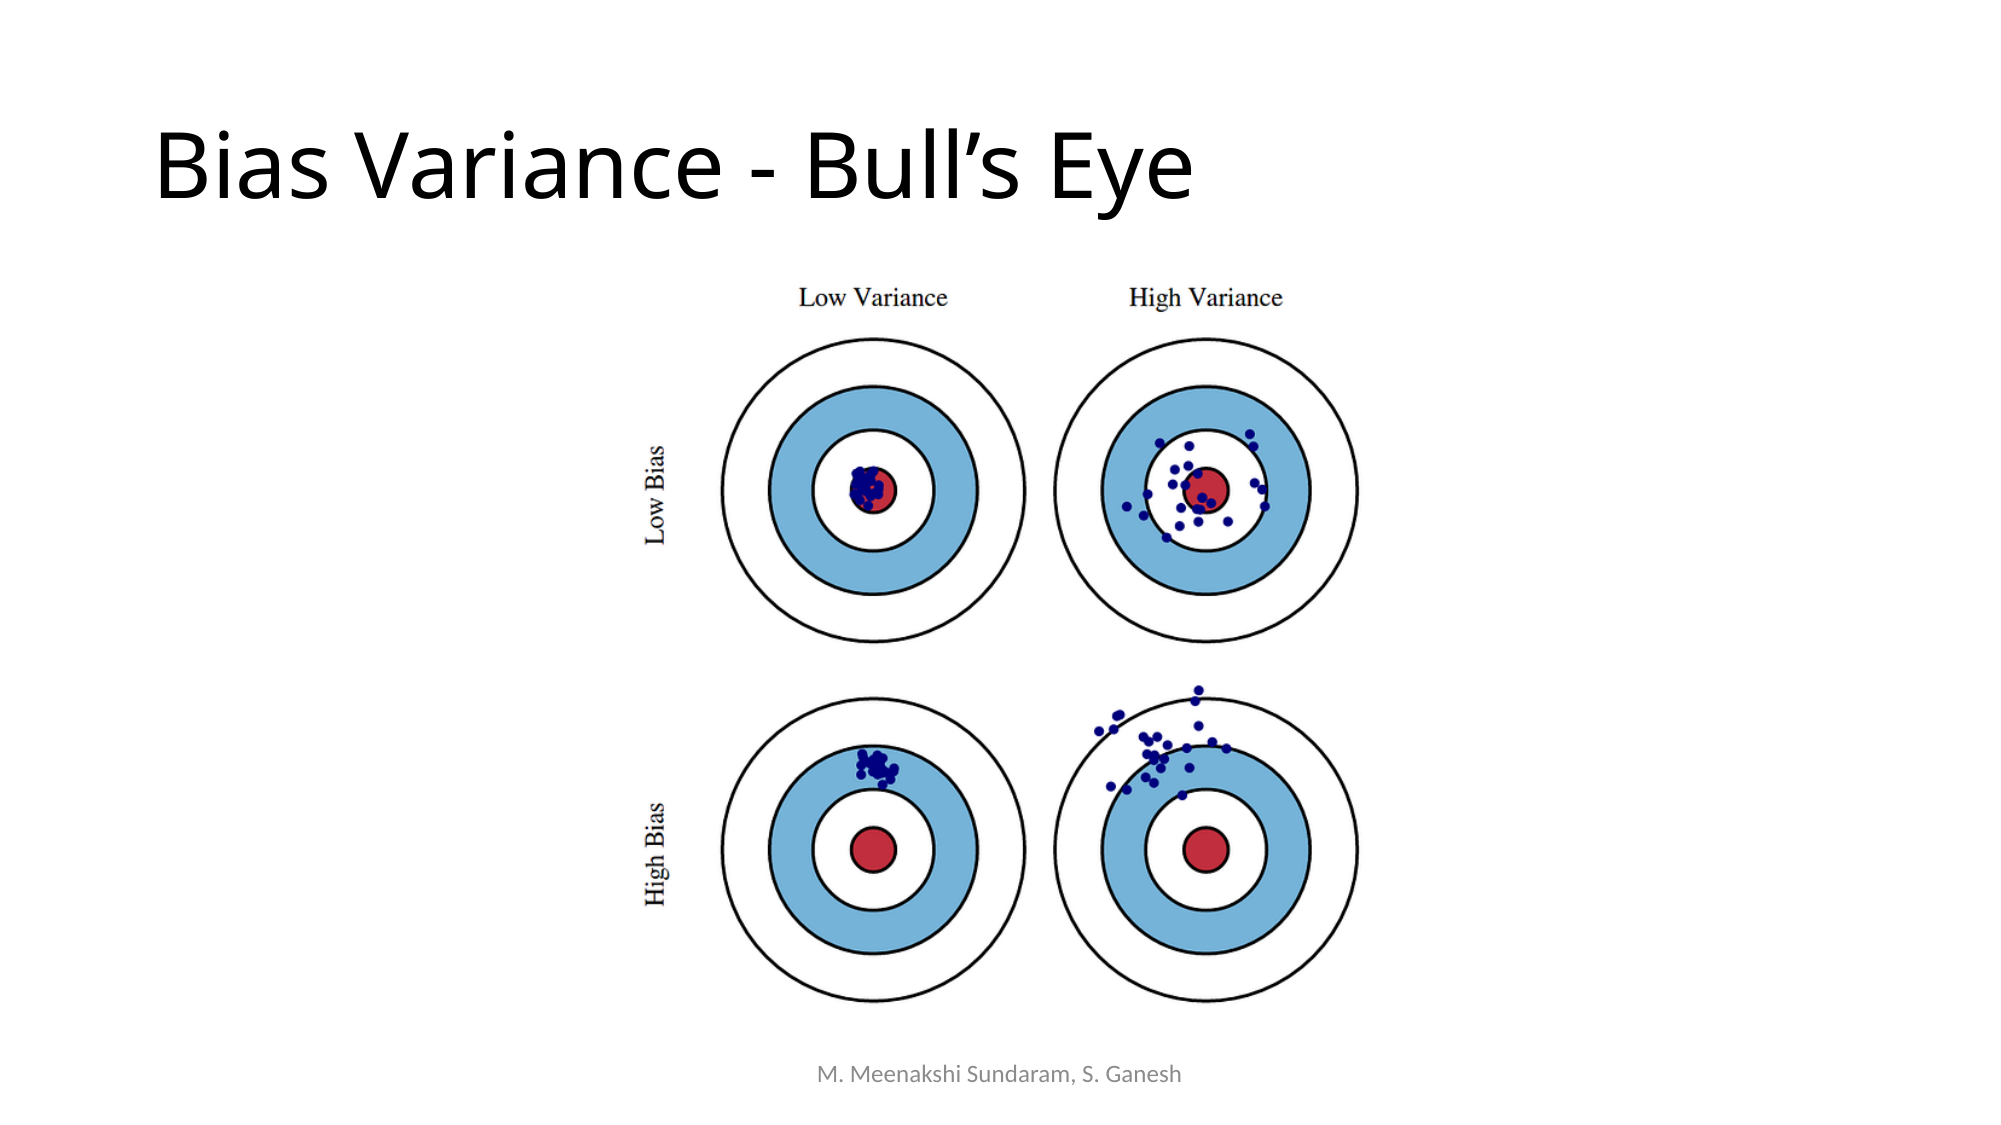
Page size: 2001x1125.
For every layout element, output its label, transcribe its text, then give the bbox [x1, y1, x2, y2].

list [577, 277, 1423, 1036]
footer M. Meenakshi Sundaram, S. Ganesh [662, 1042, 1338, 1103]
title Bias Variance - Bull’s Eye [137, 59, 1863, 278]
